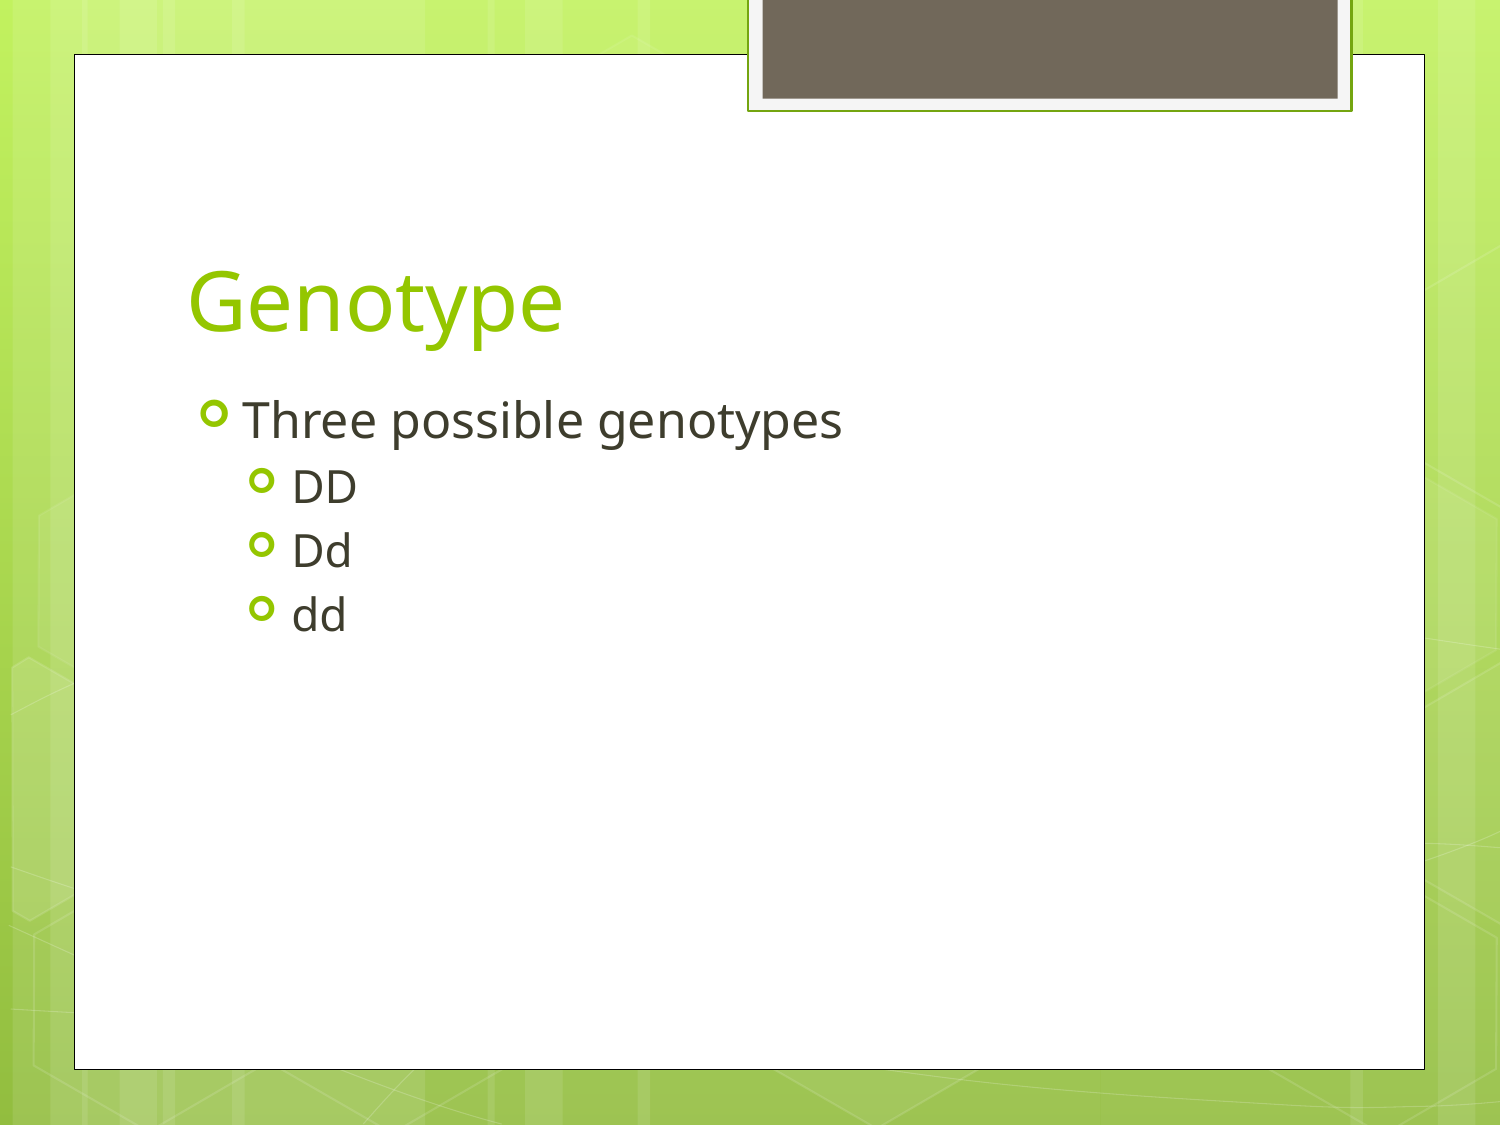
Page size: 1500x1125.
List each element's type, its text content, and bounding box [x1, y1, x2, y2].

title Genotype [171, 168, 1324, 357]
list Three possible genotypes DD Dd dd [171, 381, 1283, 957]
